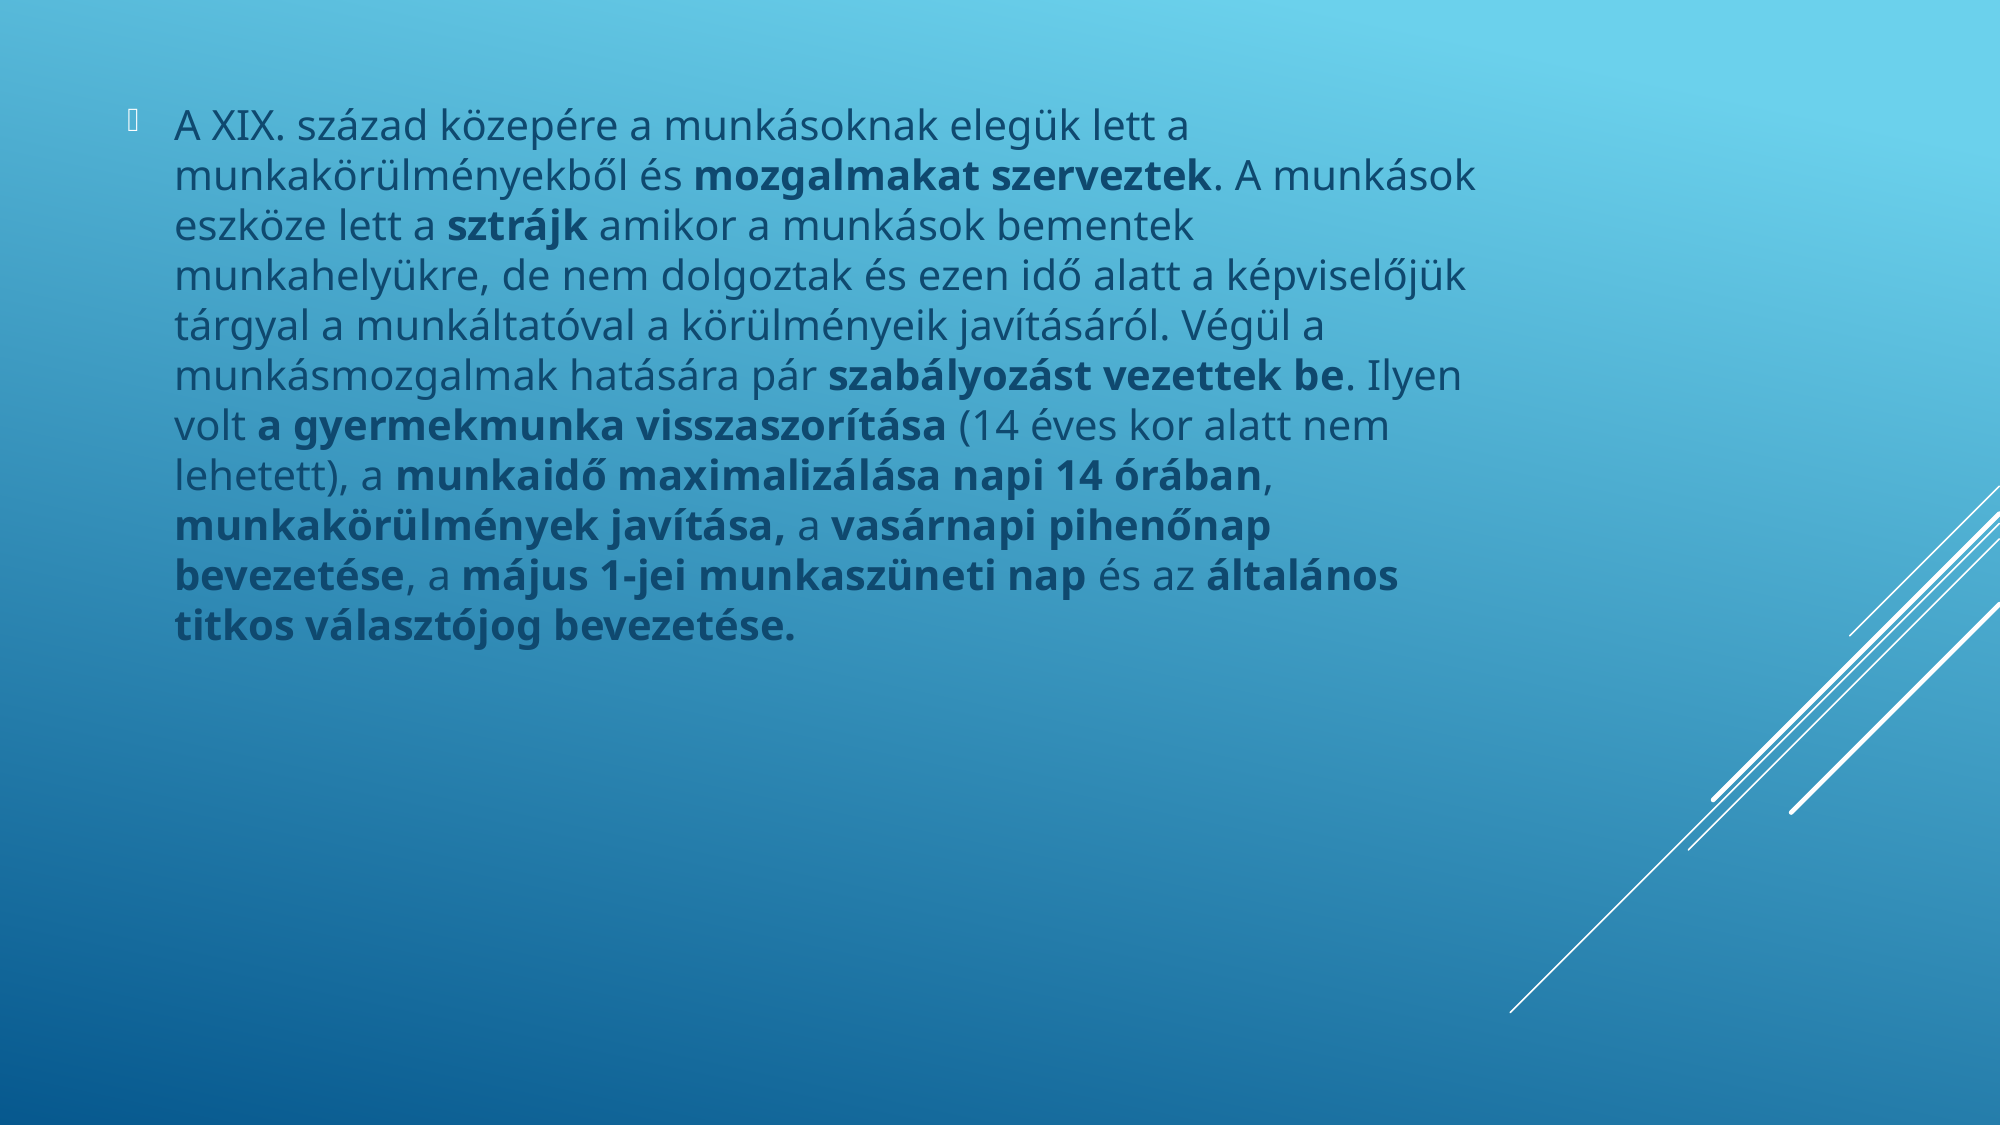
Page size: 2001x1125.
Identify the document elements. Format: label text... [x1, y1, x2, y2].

list A XIX. század közepére a munkásoknak elegük lett a munkakörülményekből és mozgalmakat szerveztek. A munkások eszköze lett a sztrájk amikor a munkások bementek munkahelyükre, de nem dolgoztak és ezen idő alatt a képviselőjük tárgyal a munkáltatóval a körülményeik javításáról. Végül a munkásmozgalmak hatására pár szabályozást vezettek be. Ilyen volt a gyermekmunka visszaszorítása (14 éves kor alatt nem lehetett), a munkaidő maximalizálása napi 14 órában, munkakörülmények javítása, a vasárnapi pihenőnap bevezetése, a május 1-jei munkaszüneti nap és az általános titkos választójog bevezetése. [112, 112, 1513, 706]
